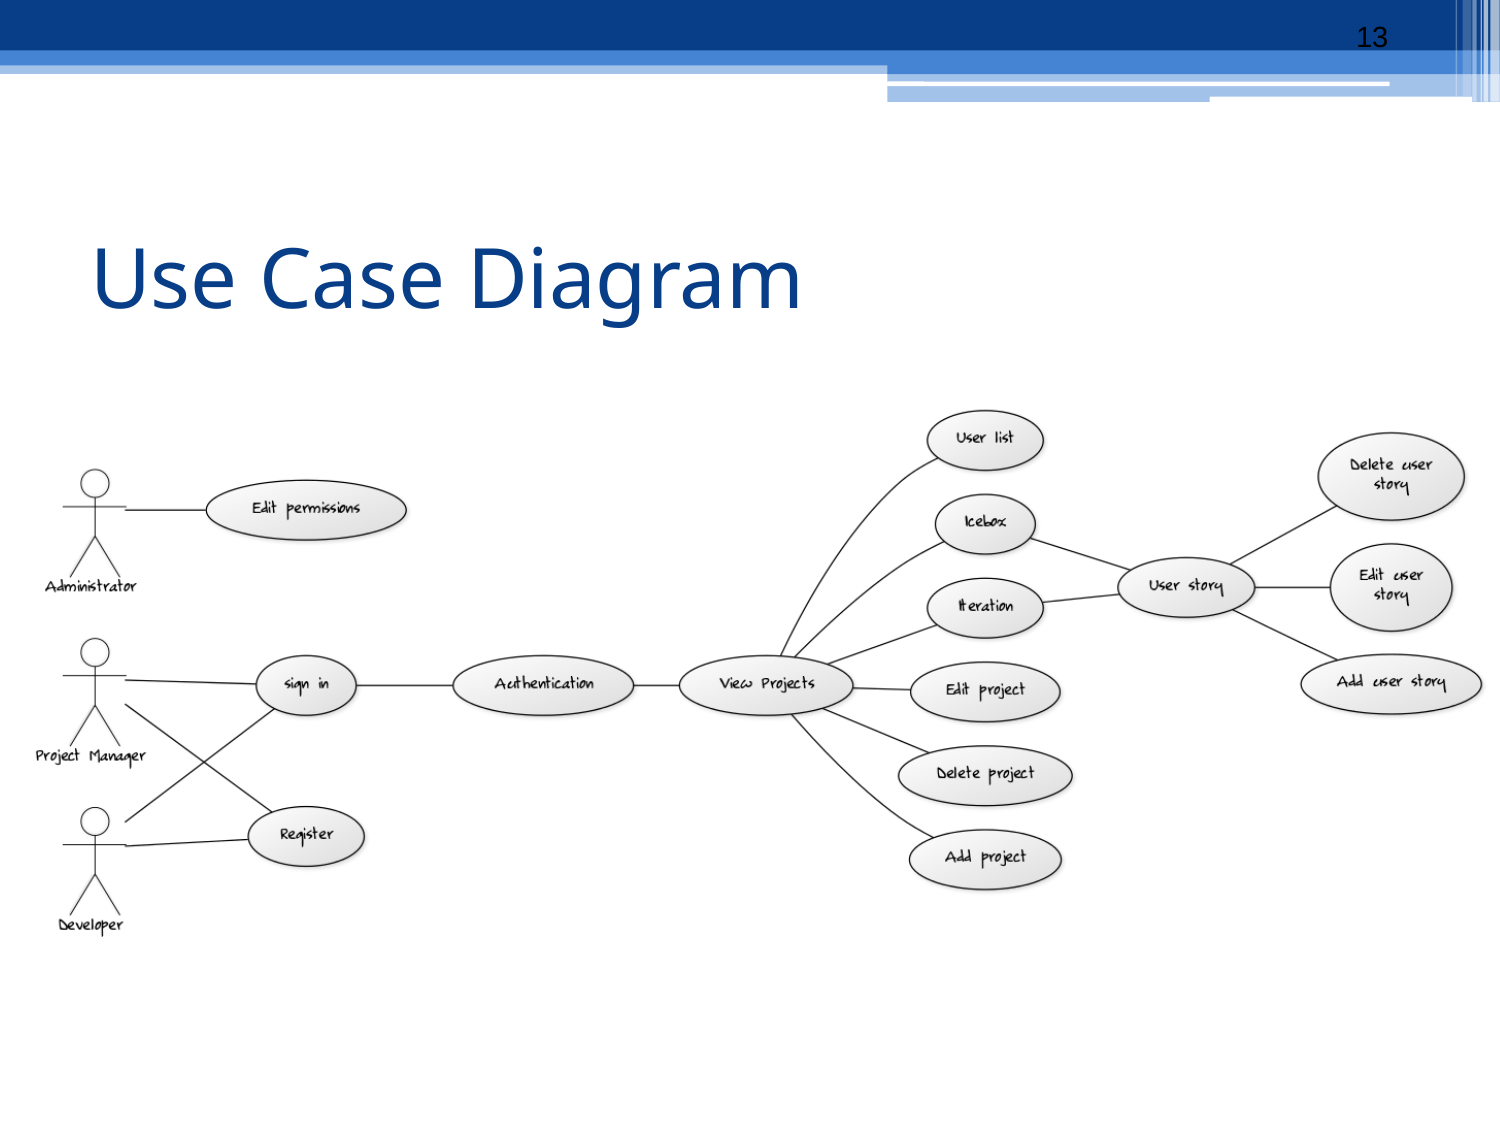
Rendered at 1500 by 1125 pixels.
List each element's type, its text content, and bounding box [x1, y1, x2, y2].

slide_number 13 [1341, 0, 1466, 61]
picture [6, 385, 1500, 969]
title Use Case Diagram [75, 187, 1425, 363]
